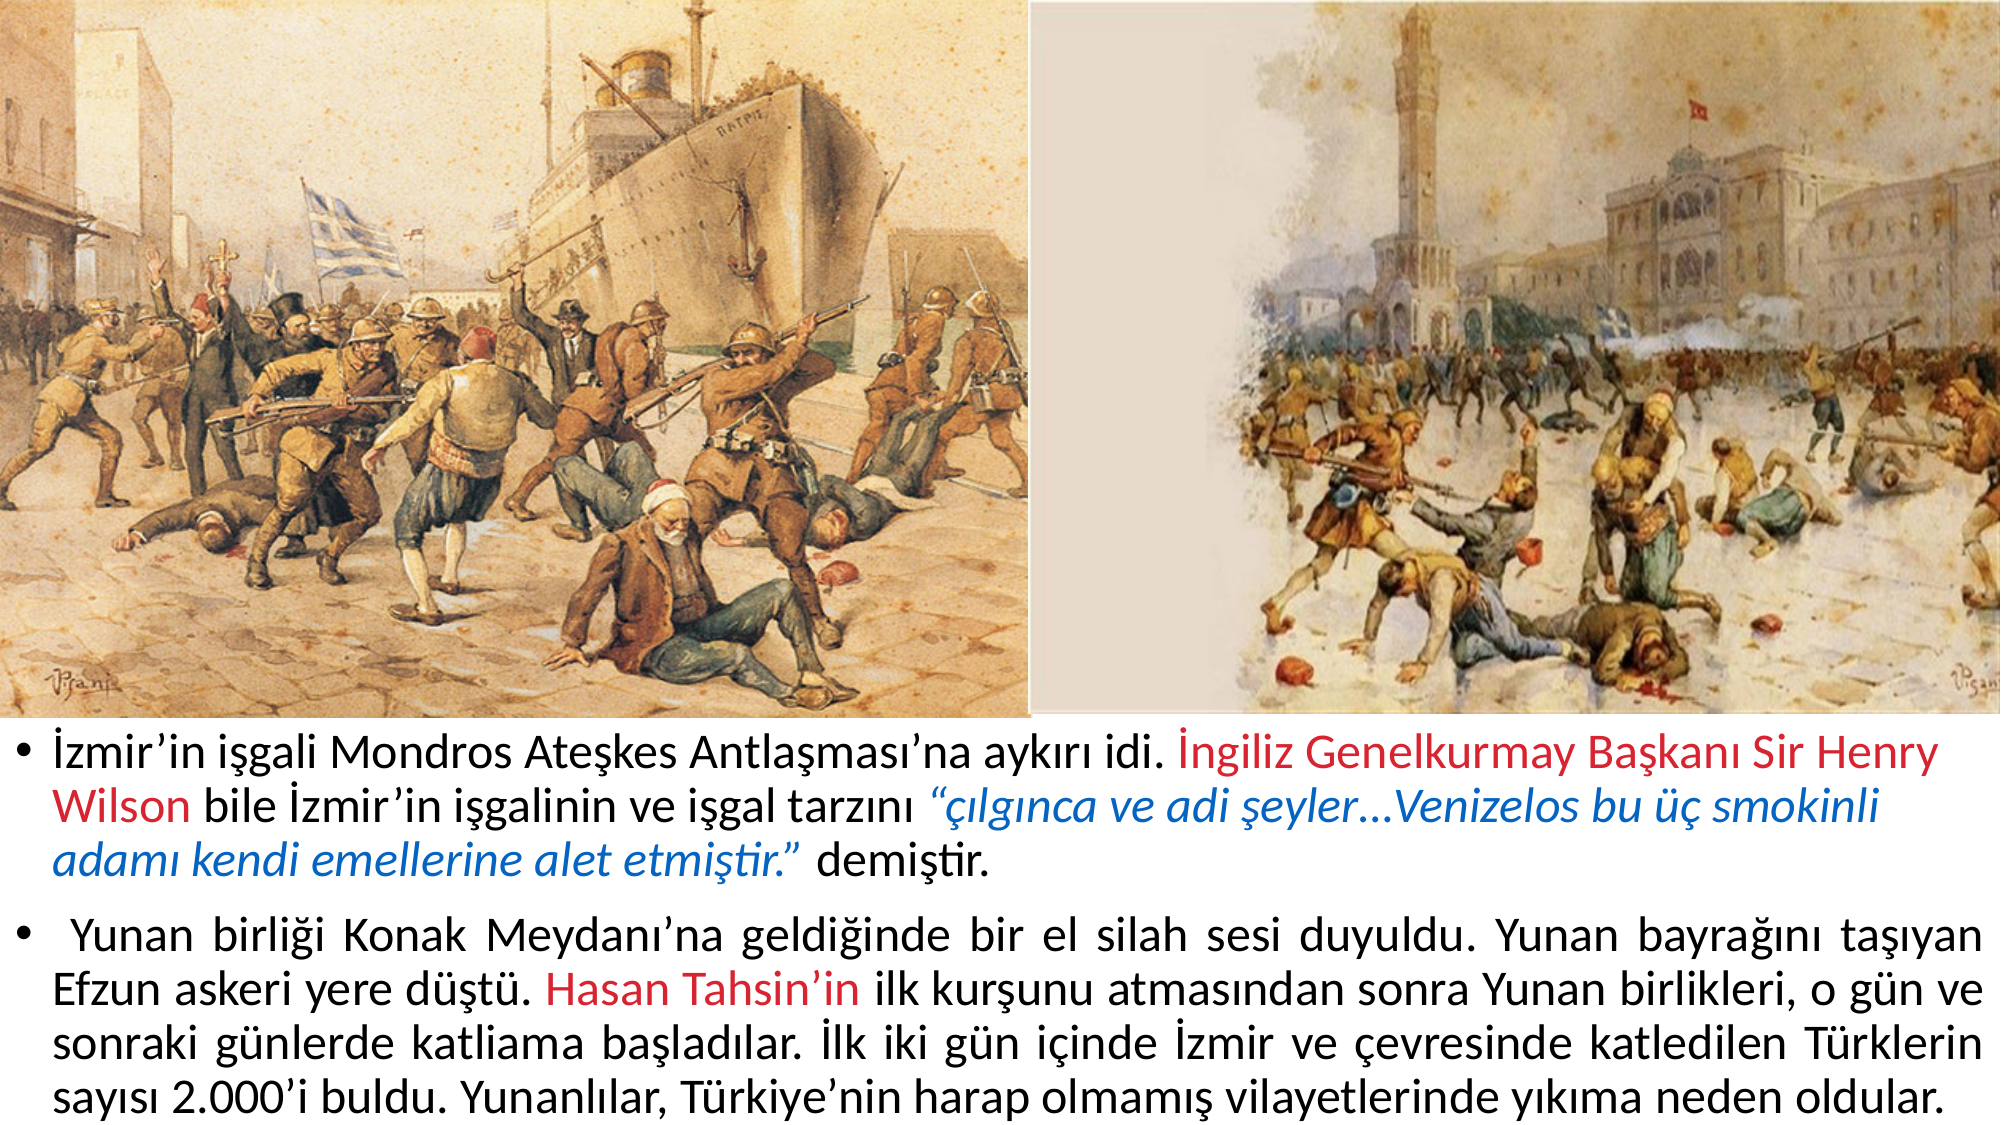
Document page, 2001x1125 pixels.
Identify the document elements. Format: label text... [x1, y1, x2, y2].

list İzmir’in işgali Mondros Ateşkes Antlaşması’na aykırı idi. İngiliz Genelkurmay Başkanı Sir Henry Wilson bile İzmir’in işgalinin ve işgal tarzını “çılgınca ve adi şeyler…Venizelos bu üç smokinli adamı kendi emellerine alet etmiştir.” demiştir. Yunan birliği Konak Meydanı’na geldiğinde bir el silah sesi duyuldu. Yunan bayrağını taşıyan Efzun askeri yere düştü. Hasan Tahsin’in ilk kurşunu atmasından sonra Yunan birlikleri, o gün ve sonraki günlerde katliama başladılar. İlk iki gün içinde İzmir ve çevresinde katledilen Türklerin sayısı 2.000’i buldu. Yunanlılar, Türkiye’nin harap olmamış vilayetlerinde yıkıma neden oldular. [0, 717, 2000, 1125]
picture [0, 0, 2000, 718]
